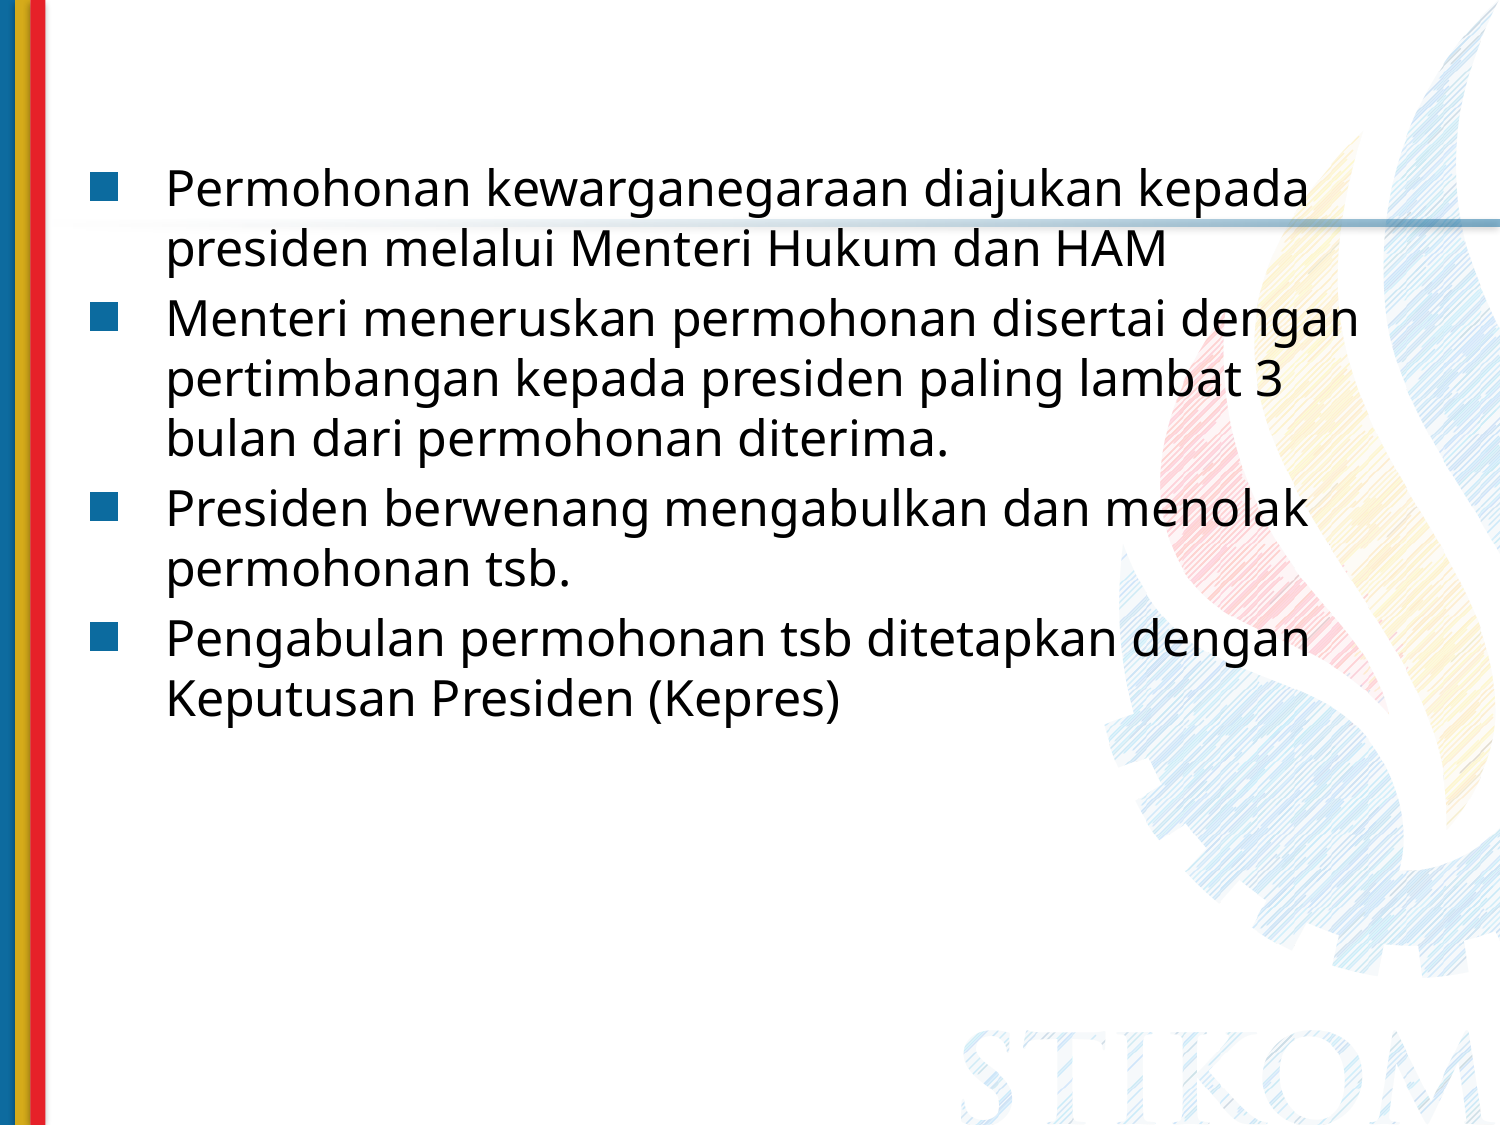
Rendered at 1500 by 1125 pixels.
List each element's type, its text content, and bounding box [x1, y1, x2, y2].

list Permohonan kewarganegaraan diajukan kepada presiden melalui Menteri Hukum dan HAM Menteri meneruskan permohonan disertai dengan pertimbangan kepada presiden paling lambat 3 bulan dari permohonan diterima. Presiden berwenang mengabulkan dan menolak permohonan tsb. Pengabulan permohonan tsb ditetapkan dengan Keputusan Presiden (Kepres) [75, 149, 1425, 1048]
picture [90, 492, 118, 521]
picture [90, 622, 118, 651]
picture [90, 302, 118, 331]
picture [90, 172, 118, 201]
